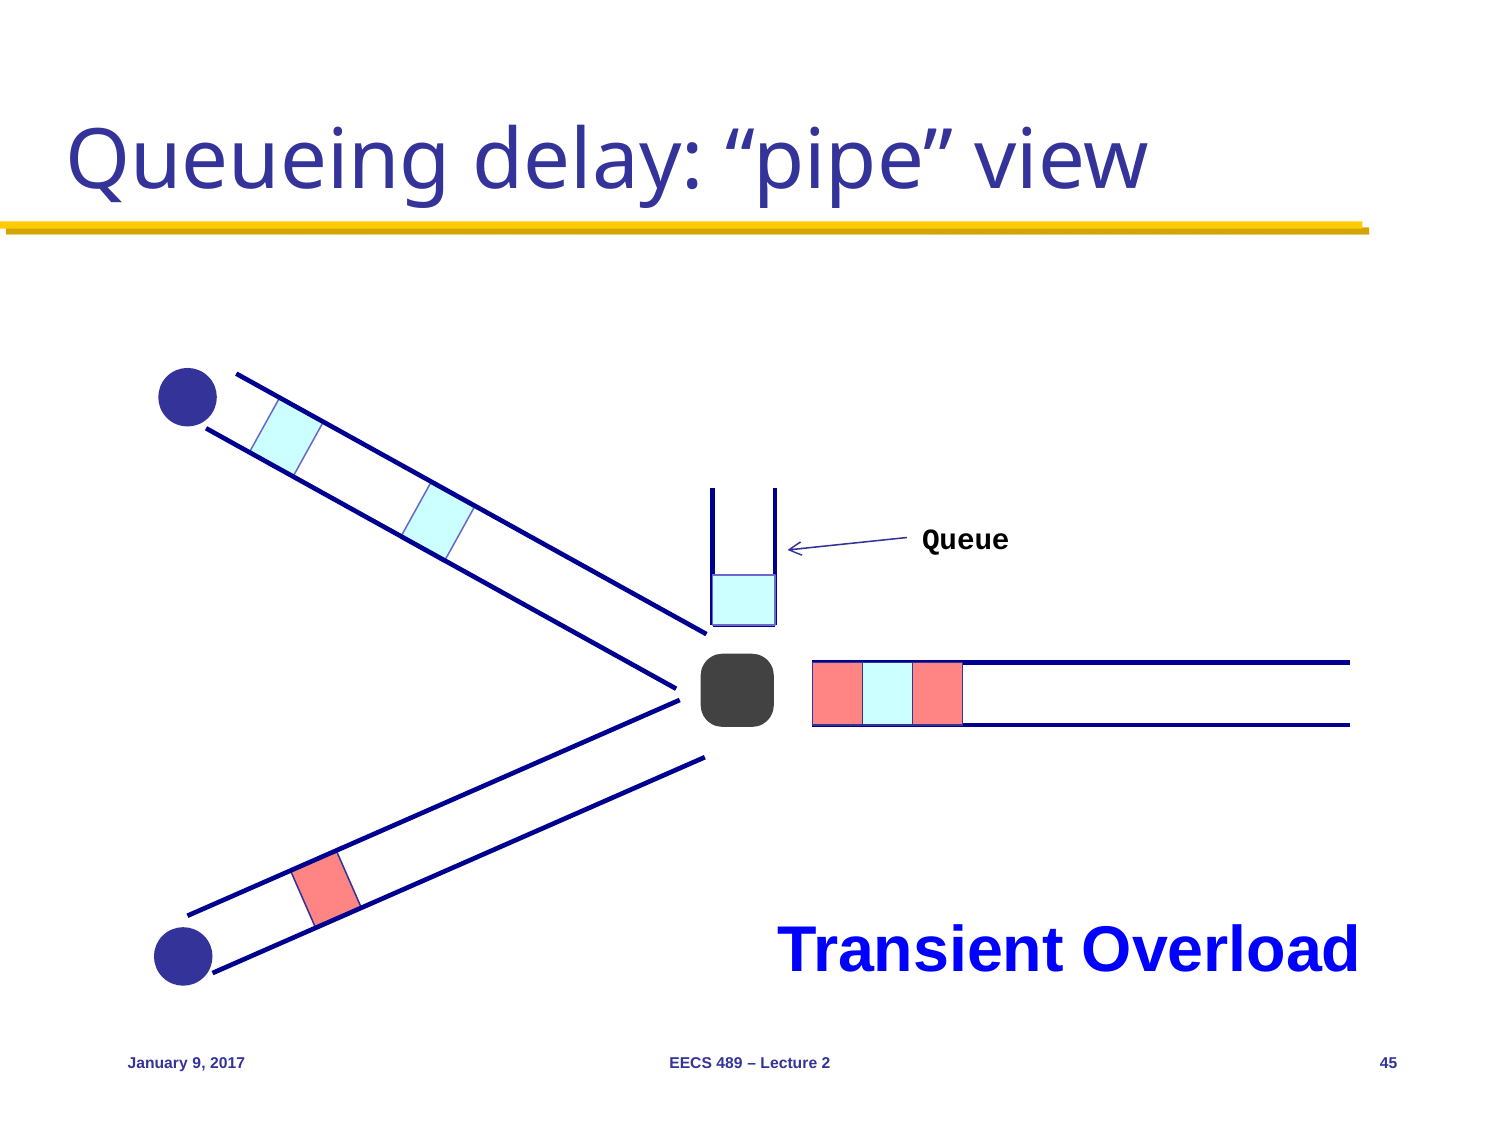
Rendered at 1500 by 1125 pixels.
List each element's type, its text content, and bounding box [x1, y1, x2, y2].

slide_number 45 [1312, 1024, 1413, 1101]
footer EECS 489 – Lecture 2 [512, 1024, 988, 1101]
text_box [812, 662, 1351, 726]
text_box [186, 499, 725, 565]
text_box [712, 487, 776, 626]
text_box Queue [906, 512, 1025, 563]
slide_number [112, 1024, 426, 1101]
text_box [700, 653, 774, 727]
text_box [787, 537, 907, 551]
title Queueing delay: “pipe” view [49, 24, 1451, 213]
text_box Transient Overload [762, 899, 1463, 993]
text_box [158, 367, 217, 427]
text_box [153, 927, 213, 986]
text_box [177, 804, 716, 868]
